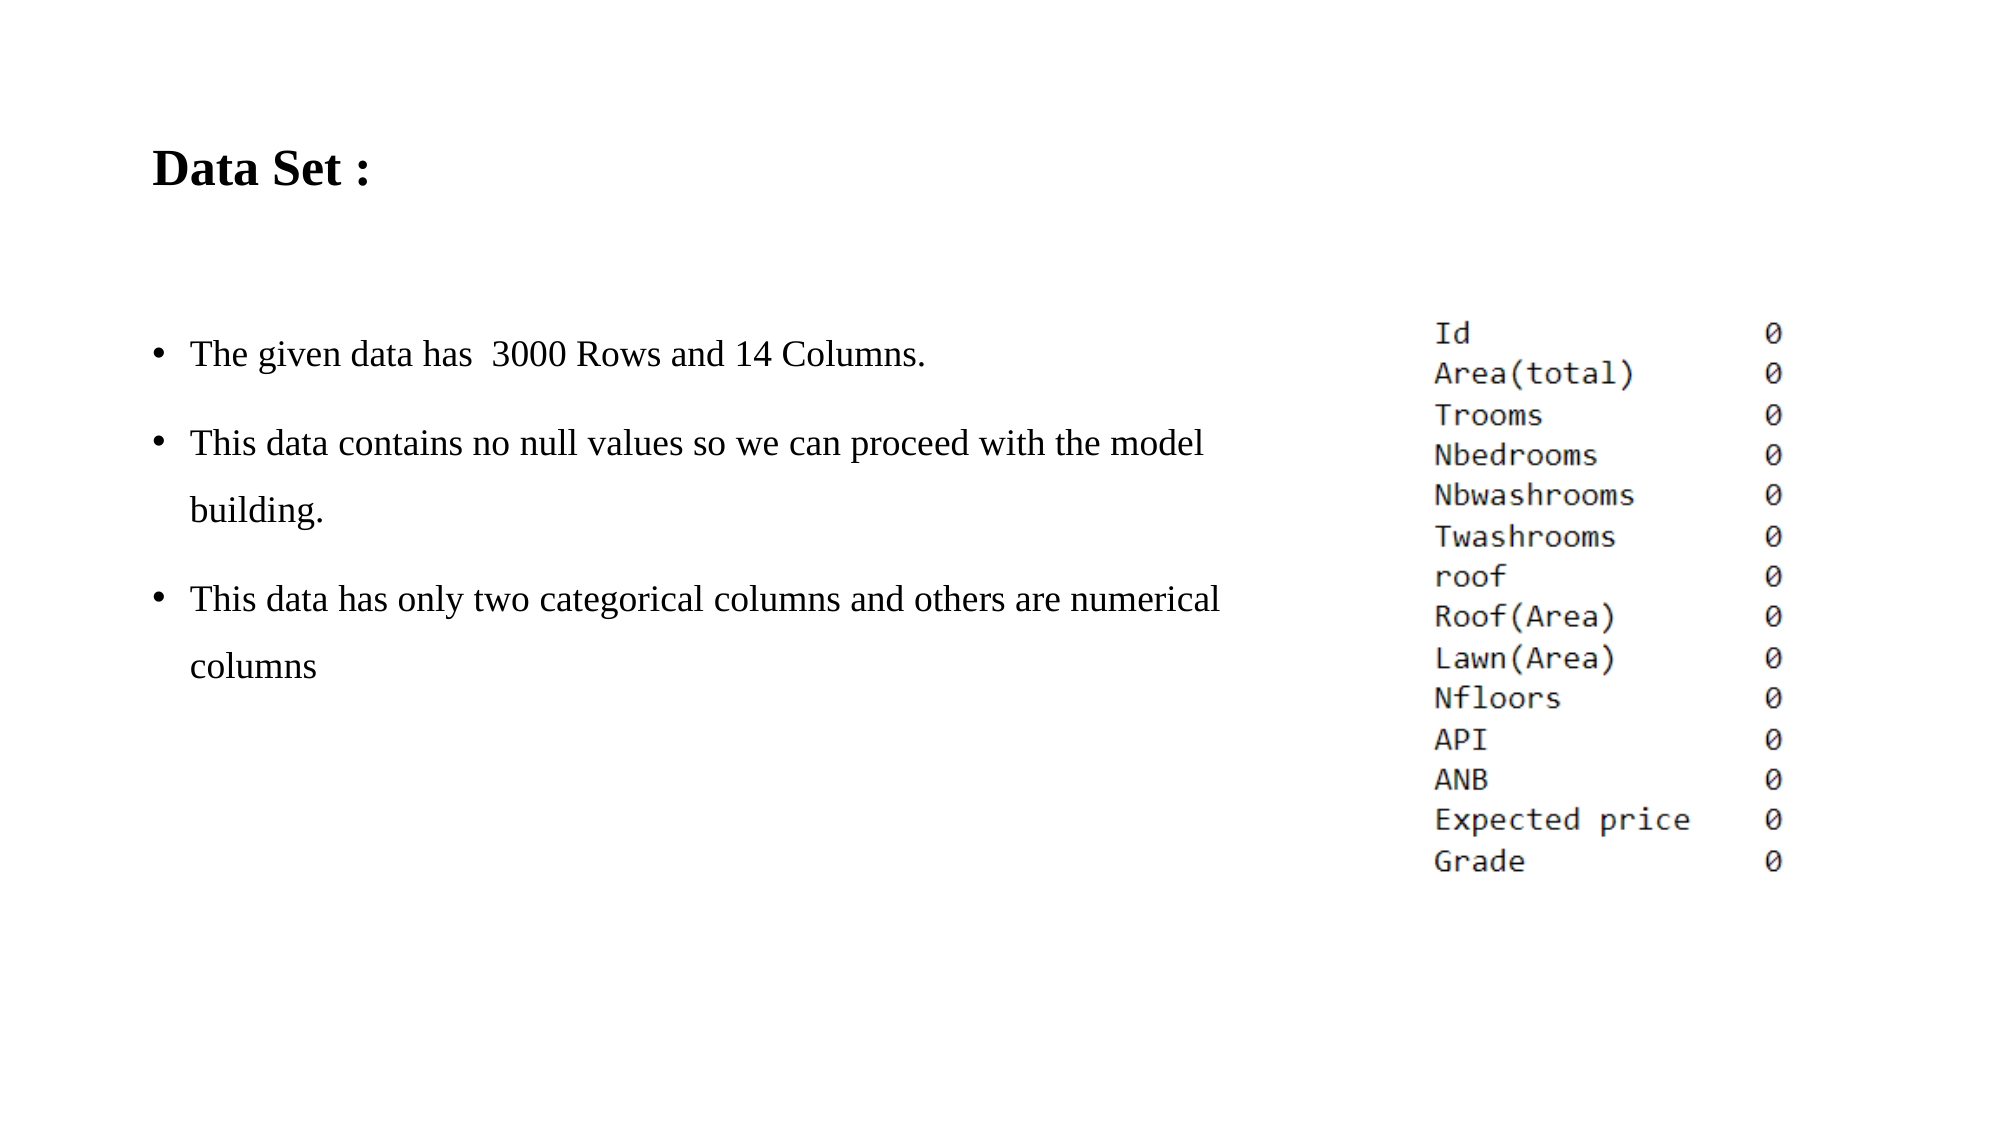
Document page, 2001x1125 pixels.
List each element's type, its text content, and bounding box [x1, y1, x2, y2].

title Data Set : [137, 59, 1863, 278]
picture [1404, 299, 1824, 886]
list The given data has 3000 Rows and 14 Columns. This data contains no null values so we can proceed with the model building. This data has only two categorical columns and others are numerical columns [137, 299, 1355, 1014]
